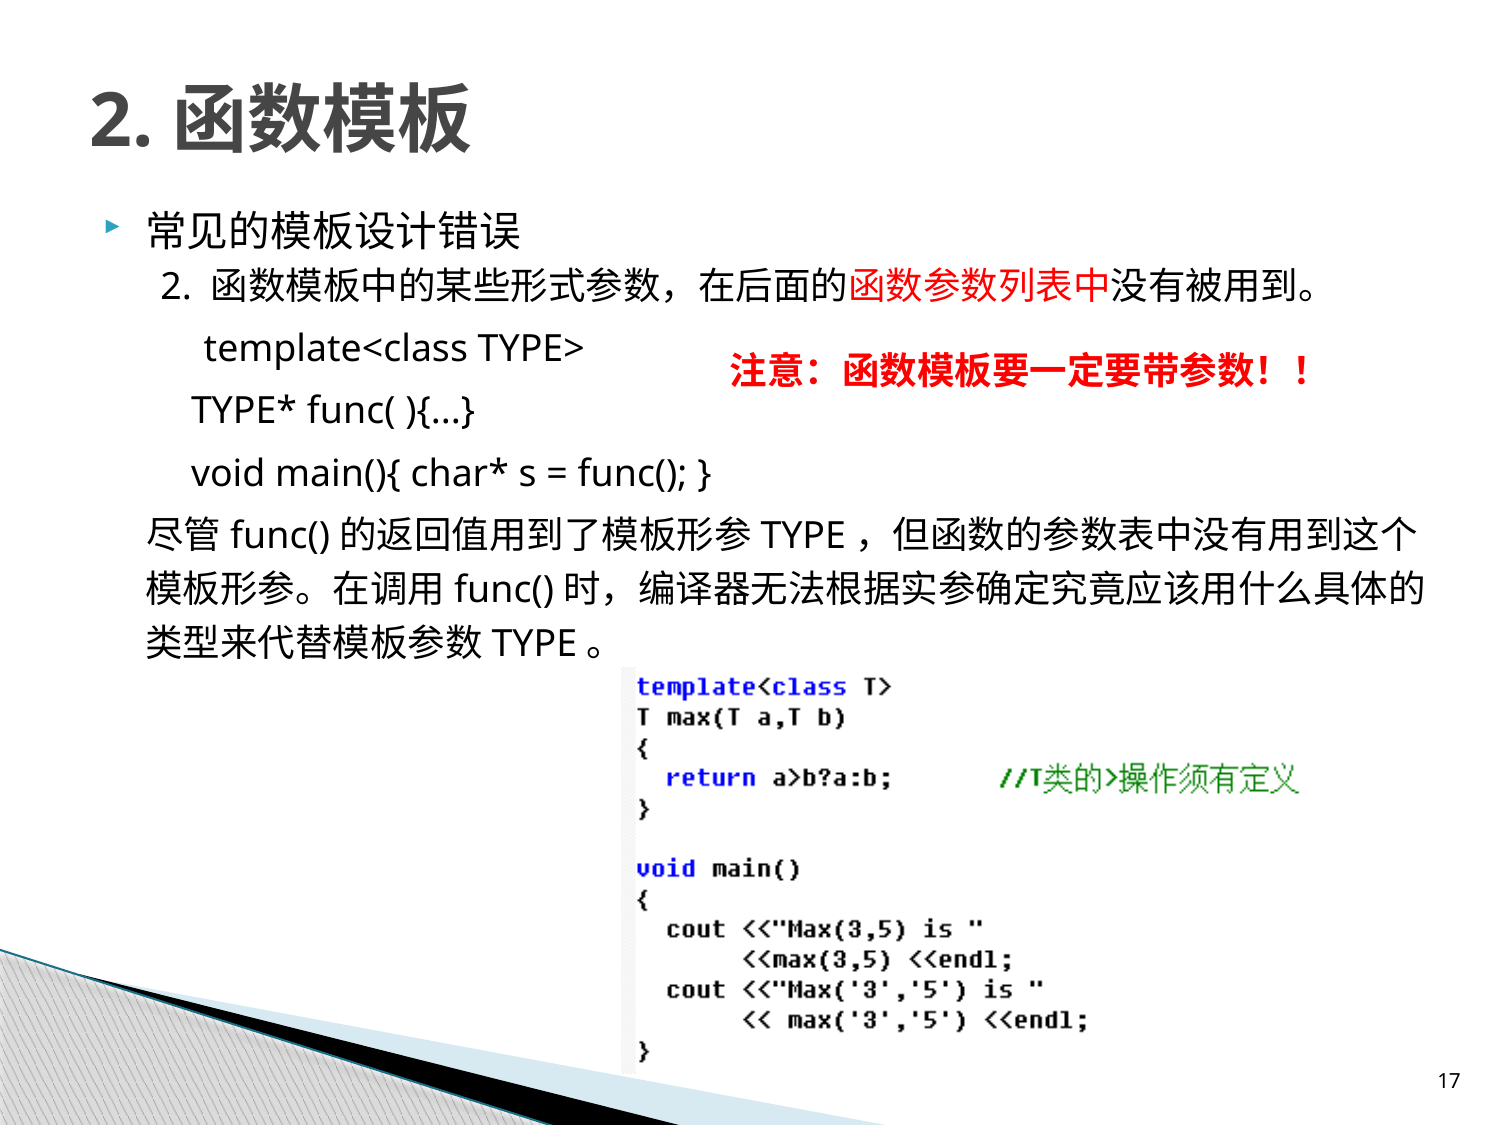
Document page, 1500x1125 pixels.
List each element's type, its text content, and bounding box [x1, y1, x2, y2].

list 常见的模板设计错误 2. 函数模板中的某些形式参数，在后面的函数参数列表中没有被用到。 template<class TYPE> TYPE* func( ){...} void main(){ char* s = func(); } 尽管func()的返回值用到了模板形参TYPE，但函数的参数表中没有用到这个模板形参。在调用func()时，编译器无法根据实参确定究竟应该用什么具体的类型来代替模板参数TYPE。 [70, 187, 1454, 809]
picture [620, 667, 1303, 1074]
title 2.函数模板 [75, 45, 1425, 188]
footer 17 [1089, 1042, 1476, 1103]
text_box 注意：函数模板要一定要带参数！！ [714, 339, 1430, 400]
